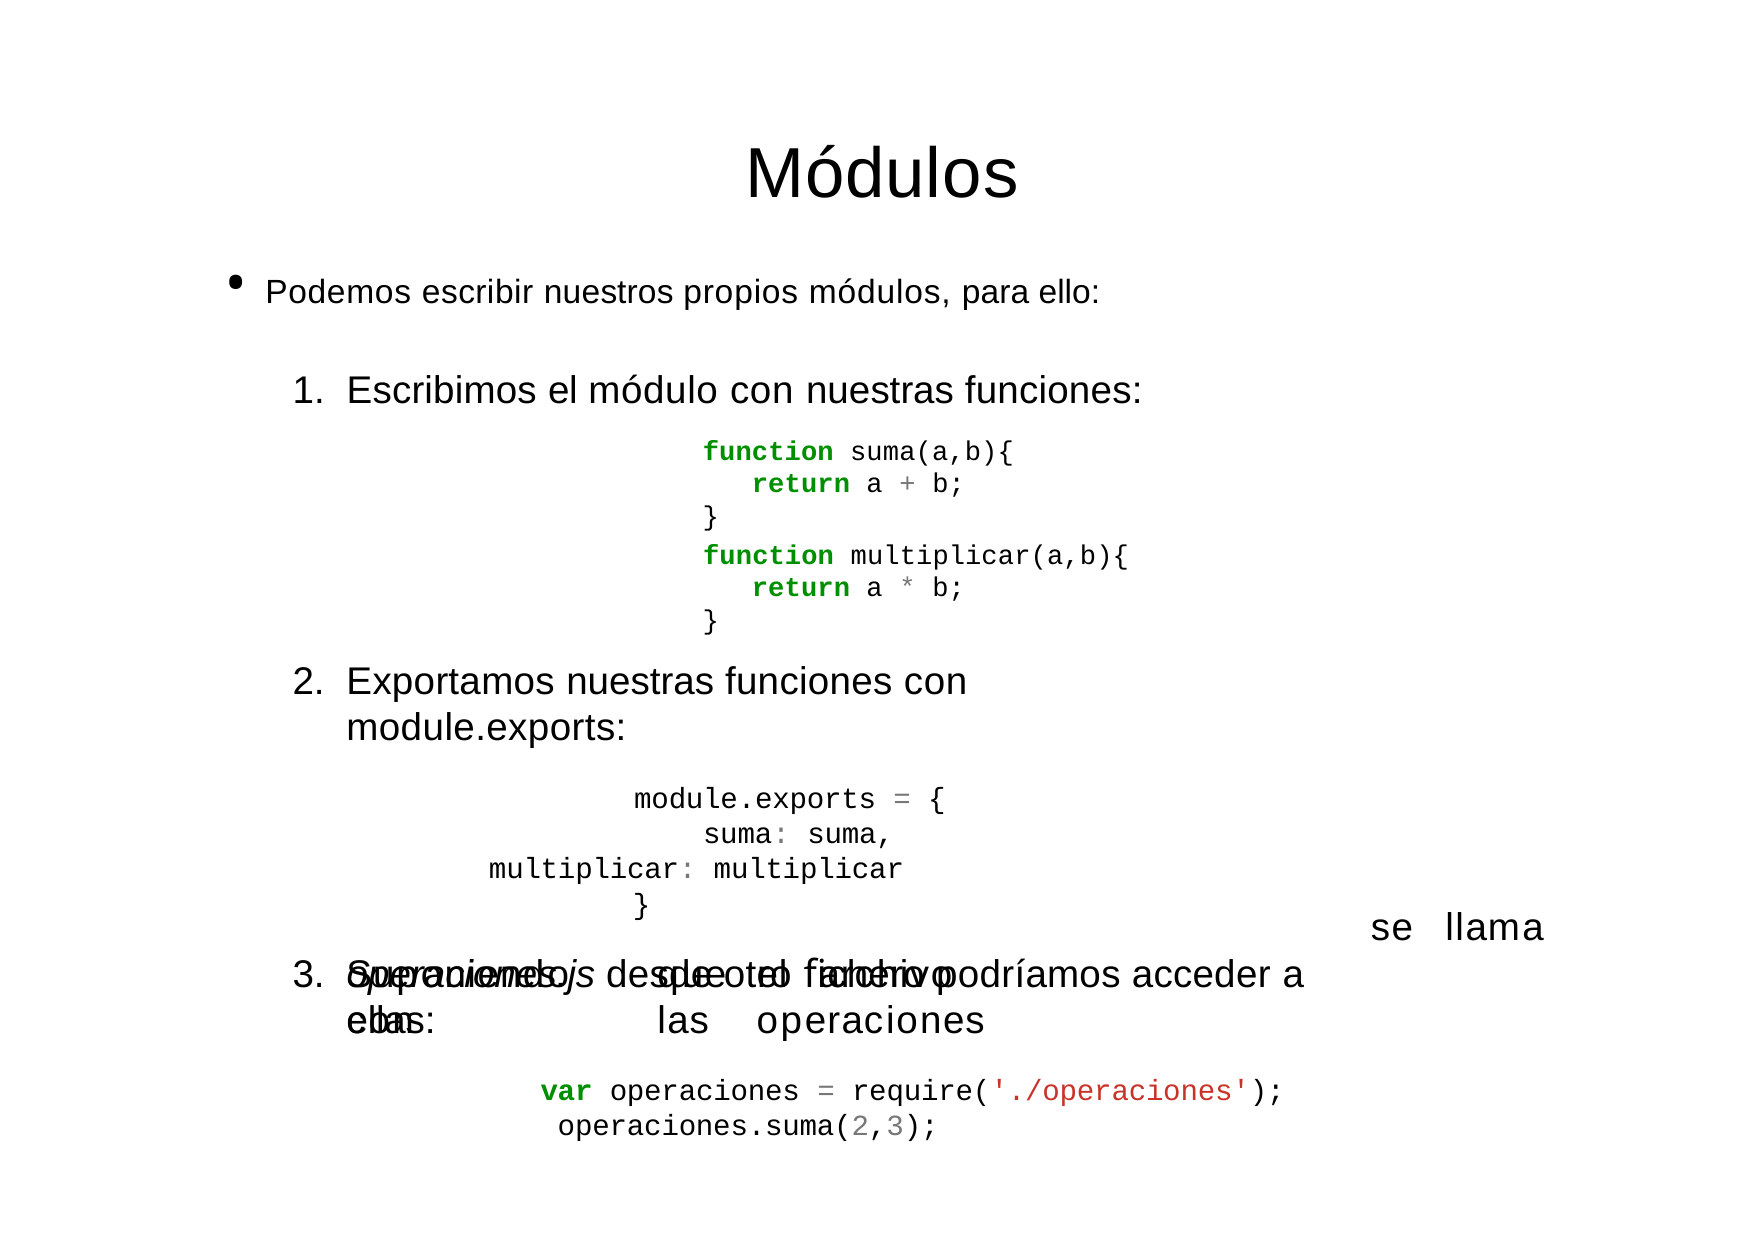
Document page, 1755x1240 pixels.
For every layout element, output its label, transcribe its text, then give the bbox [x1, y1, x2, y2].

text_box se llama [1368, 899, 1544, 948]
text_box operaciones.js desde otro ﬁchero podríamos acceder a ellas: var operaciones = require('./operaciones'); operaciones.suma(2,3); [344, 946, 1402, 1141]
title Módulos [730, 124, 1024, 244]
text_box function multiplicar(a,b){ return a * b; } Exportamos nuestras funciones con module.exports: module.exports = { suma: suma, multiplicar: multiplicar } Suponiendo que el archivo con las operaciones [290, 535, 1342, 1042]
text_box Podemos escribir nuestros propios módulos, para ello: Escribimos el módulo con nuestras funciones: function suma(a,b){ return a + b; } [222, 244, 1214, 531]
